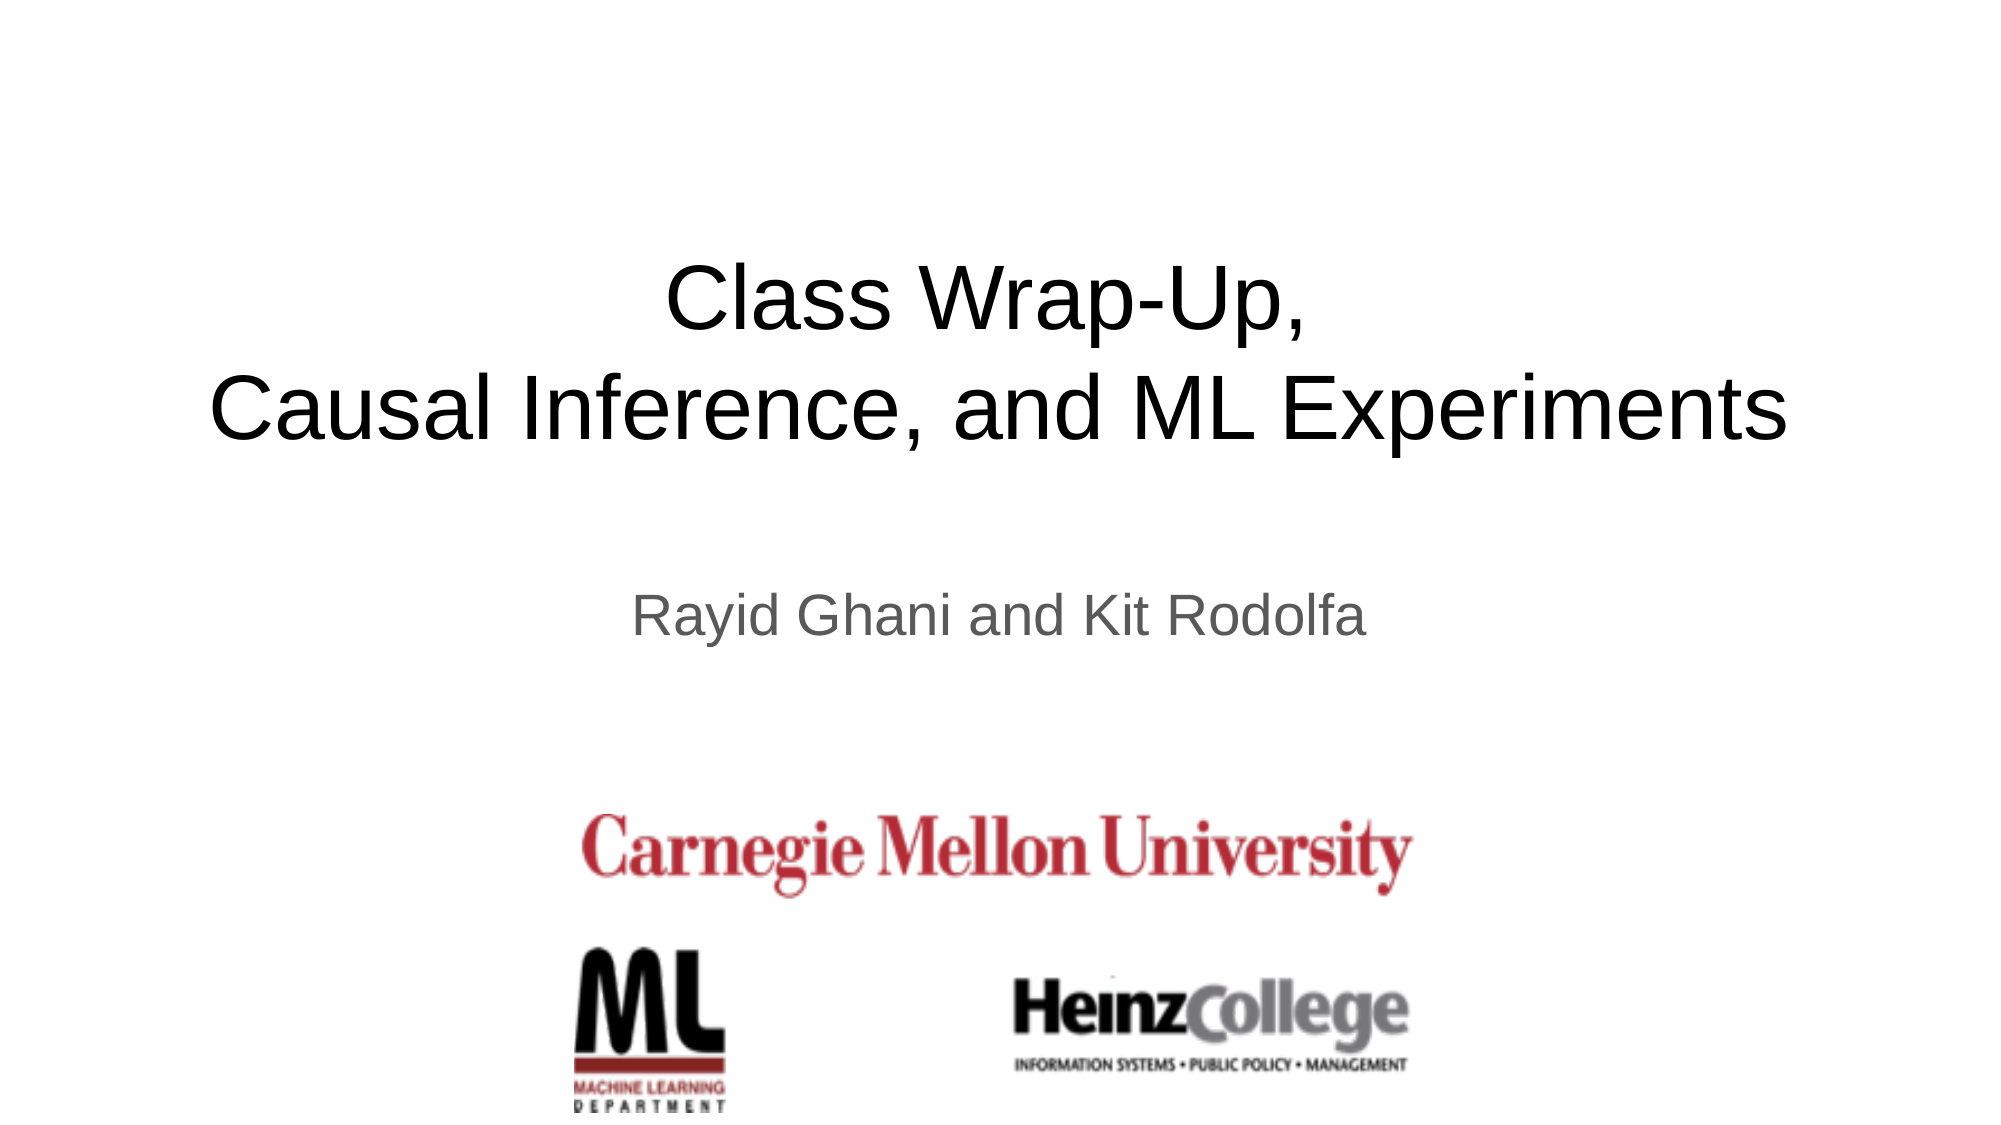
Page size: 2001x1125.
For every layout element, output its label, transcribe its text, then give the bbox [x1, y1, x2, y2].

text_box Class Wrap-Up, Causal Inference, and ML Experiments [0, 166, 2000, 553]
text_box Rayid Ghani and Kit Rodolfa [0, 562, 2000, 776]
picture [573, 814, 1427, 1113]
